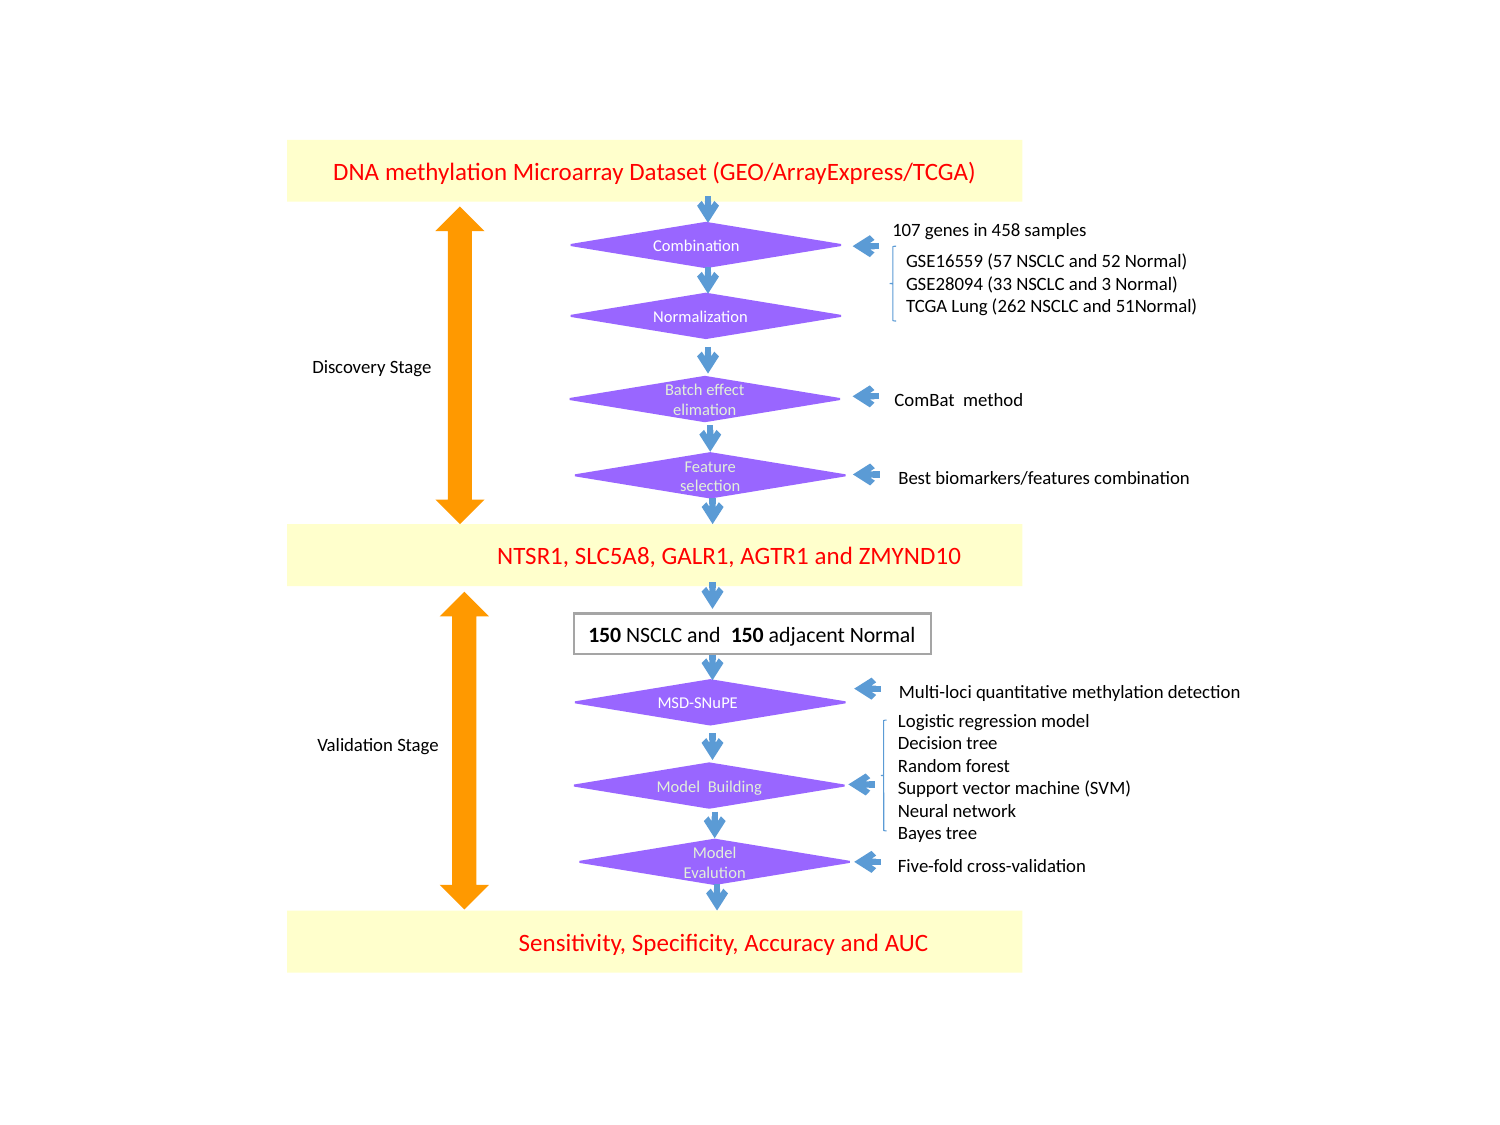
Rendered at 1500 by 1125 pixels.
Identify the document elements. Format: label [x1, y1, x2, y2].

text_box [287, 139, 1259, 973]
